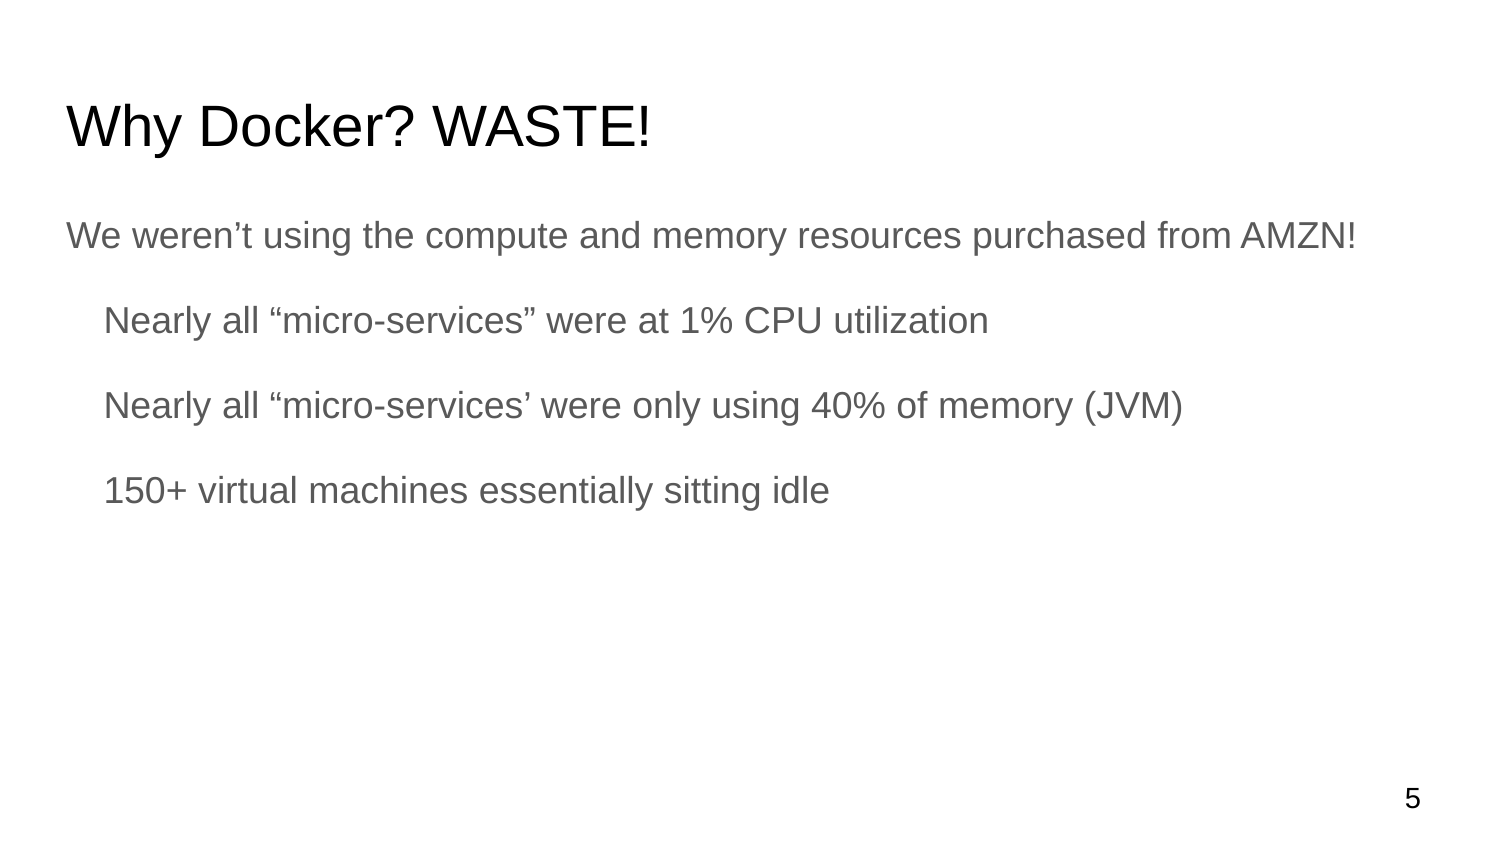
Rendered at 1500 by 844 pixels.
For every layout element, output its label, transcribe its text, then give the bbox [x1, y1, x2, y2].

title Why Docker? WASTE! [51, 72, 1449, 167]
slide_number 5 [1389, 764, 1480, 830]
list We weren’t using the compute and memory resources purchased from AMZN! Nearly all “micro-services” were at 1% CPU utilization Nearly all “micro-services’ were only using 40% of memory (JVM) 150+ virtual machines essentially sitting idle [51, 189, 1449, 750]
